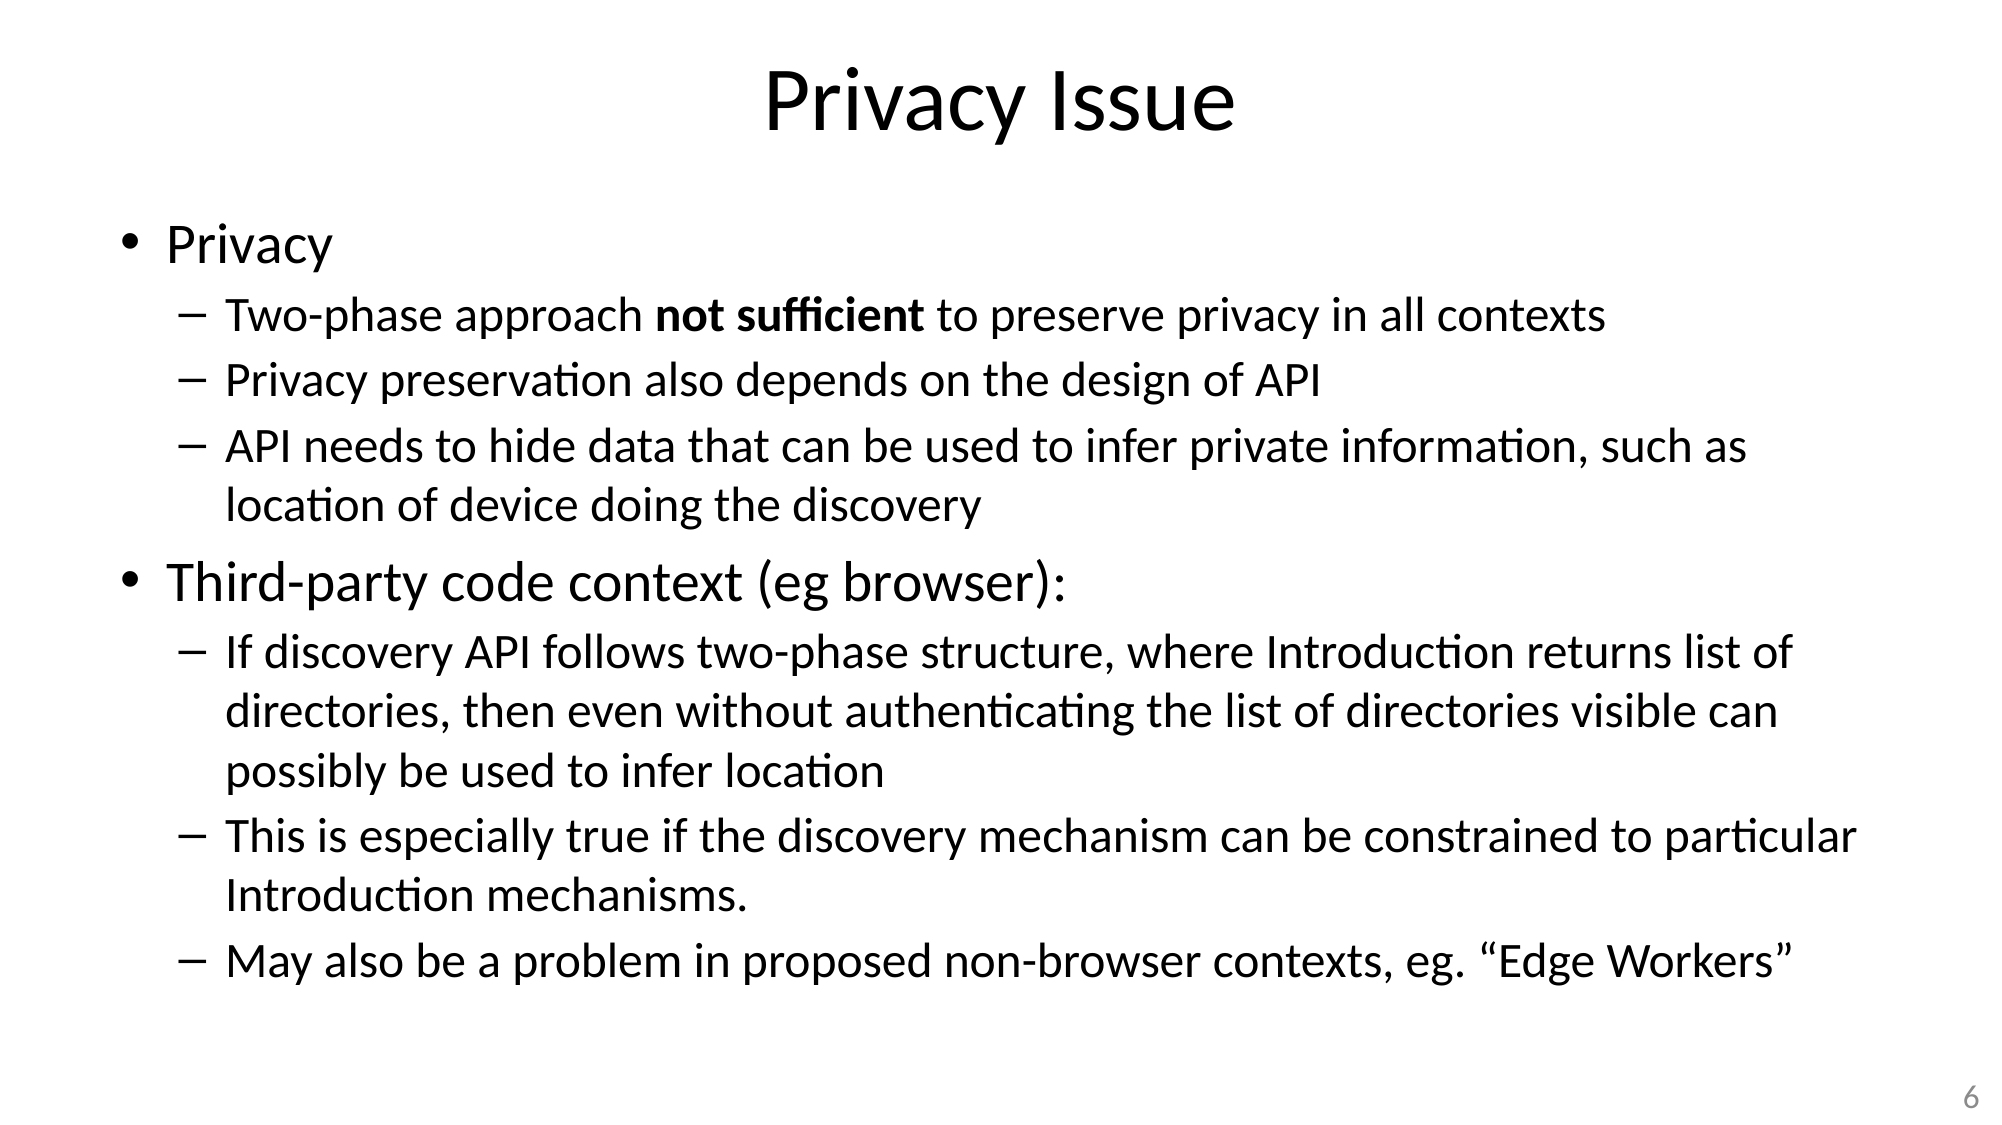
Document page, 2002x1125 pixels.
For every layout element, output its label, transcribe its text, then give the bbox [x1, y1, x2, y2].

slide_number 6 [1532, 1065, 2000, 1125]
title Privacy Issue [0, 0, 2001, 188]
list Privacy Two-phase approach not sufficient to preserve privacy in all contexts Privacy preservation also depends on the design of API API needs to hide data that can be used to infer private information, such as location of device doing the discovery Third-party code context (eg browser): If discovery API follows two-phase structure, where Introduction returns list of directories, then even without authenticating the list of directories visible can possibly be used to infer location This is especially true if the discovery mechanism can be constrained to particular Introduction mechanisms. May also be a problem in proposed non-browser contexts, eg. “Edge Workers” [100, 196, 1901, 1005]
